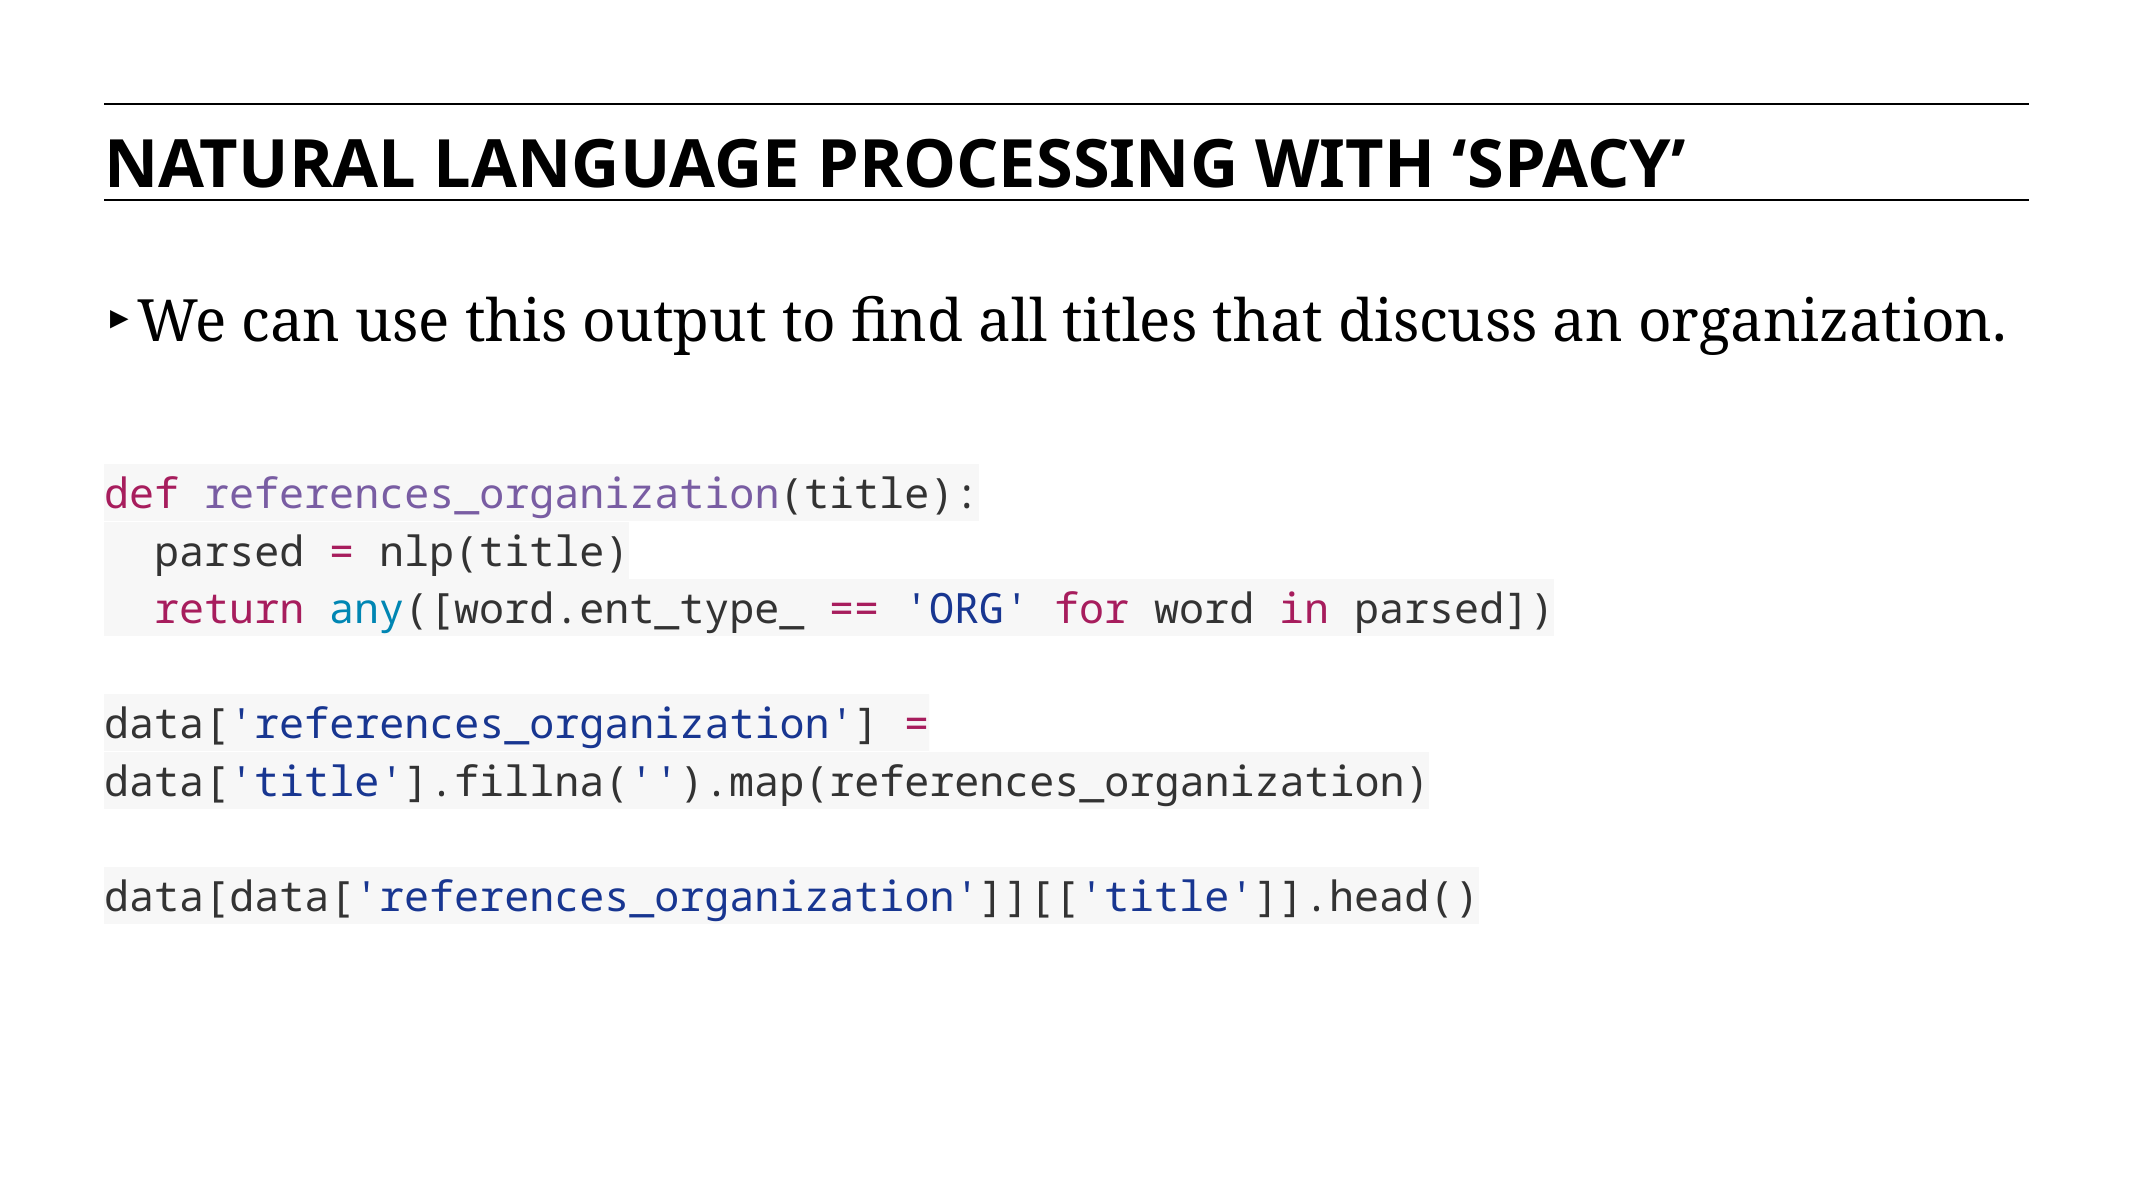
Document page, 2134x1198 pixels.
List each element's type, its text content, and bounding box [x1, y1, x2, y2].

text_box NATURAL LANGUAGE PROCESSING WITH ‘SPACY’ [104, 120, 2030, 192]
list We can use this output to find all titles that discuss an organization. def references_organization(title): parsed = nlp(title) return any([word.ent_type_ == 'ORG' for word in parsed]) data['references_organization'] = data['title'].fillna('').map(references_organization) data[data['references_organization']][['title']].head() [104, 213, 2072, 994]
